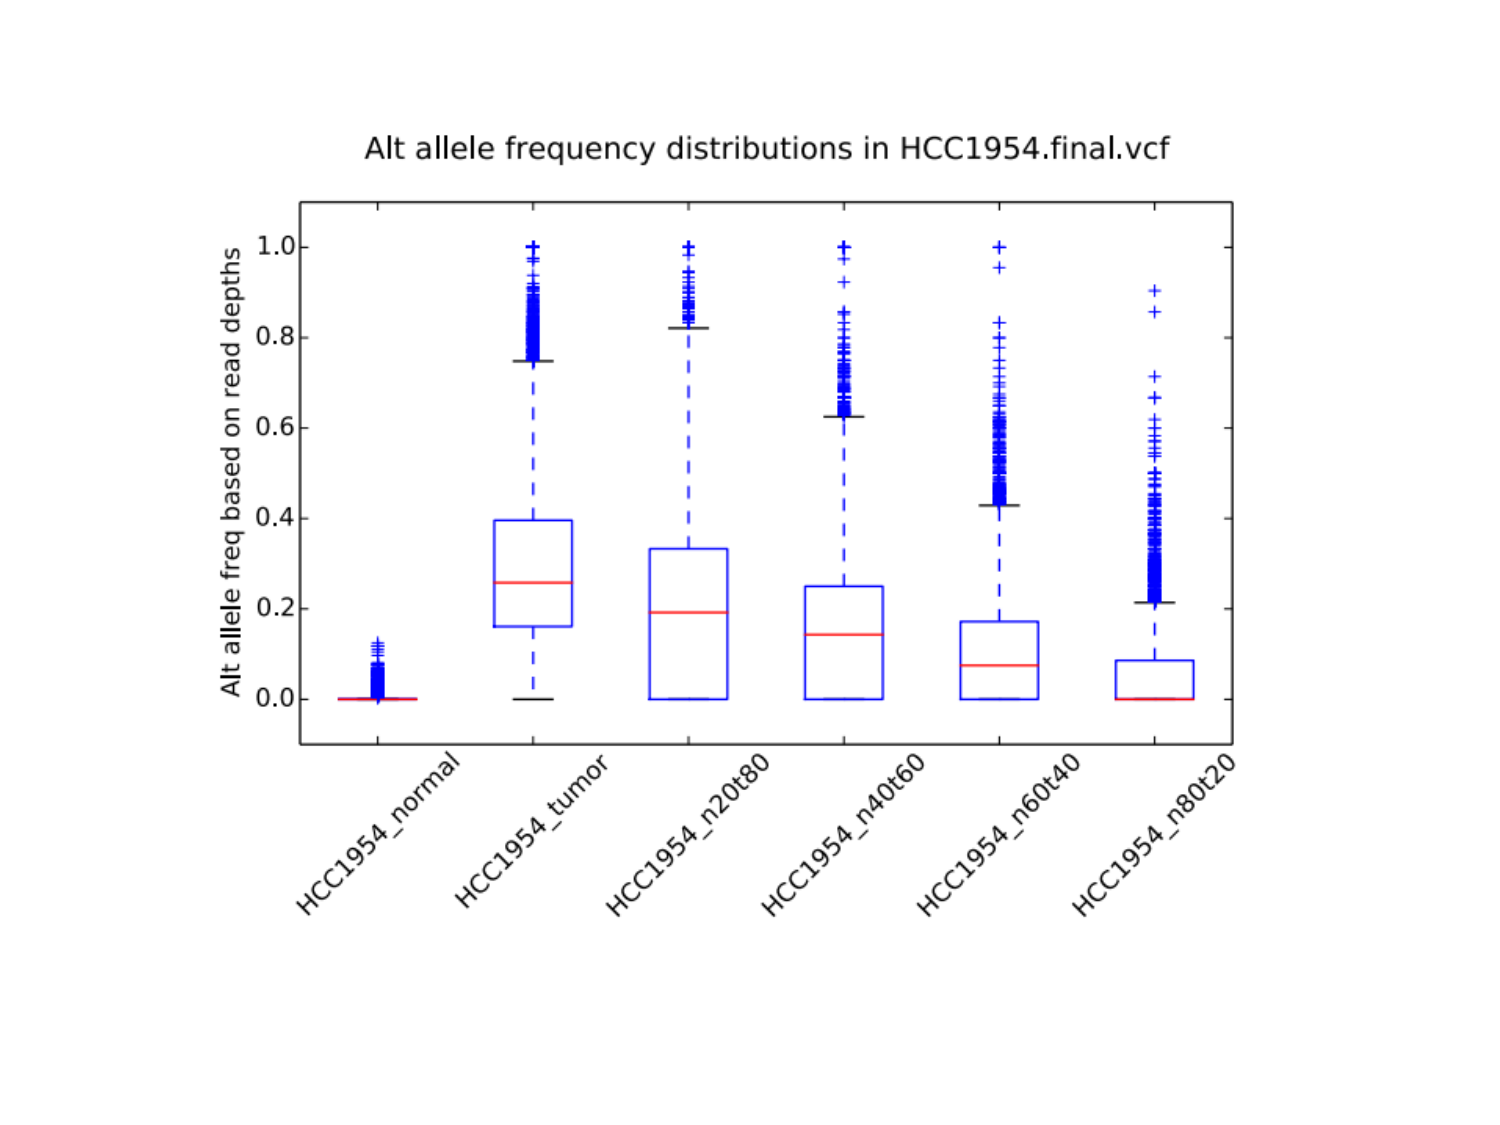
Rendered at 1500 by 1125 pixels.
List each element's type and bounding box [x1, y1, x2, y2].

picture [149, 112, 1351, 1013]
